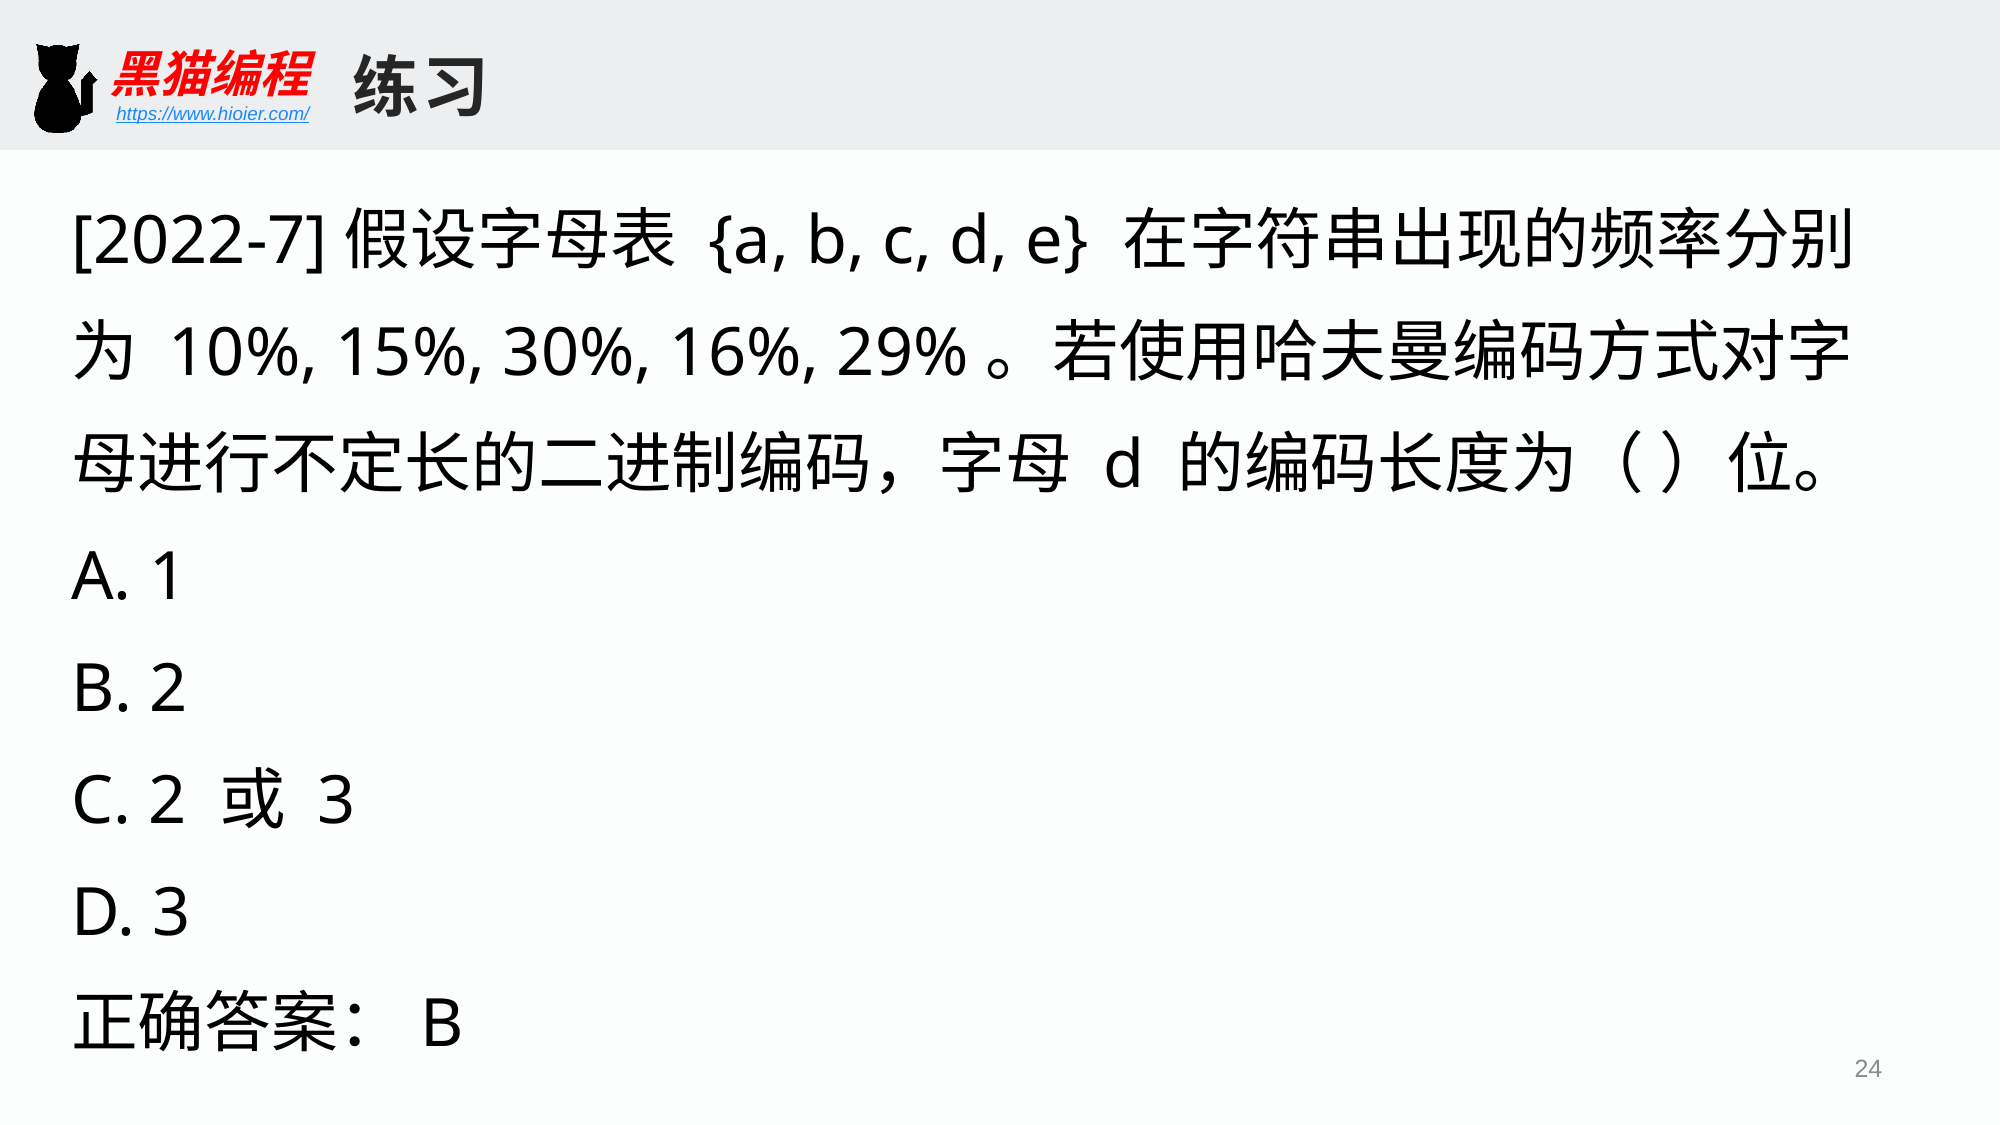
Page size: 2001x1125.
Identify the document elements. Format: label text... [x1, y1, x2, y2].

slide_number 24 [1454, 1068, 1898, 1094]
picture [21, 44, 110, 133]
text_box 练习 [340, 30, 555, 131]
text_box [2022-7]假设字母表 {a, b, c, d, e} 在字符串出现的频率分别为 10%, 15%, 30%, 16%, 29%。若使用哈夫曼编码方式对字母进行不定长的二进制编码，字母 d 的编码长度为（ ）位。 A. 1 B. 2 C. 2 或 3 D. 3 正确答案：B [56, 157, 1915, 1068]
